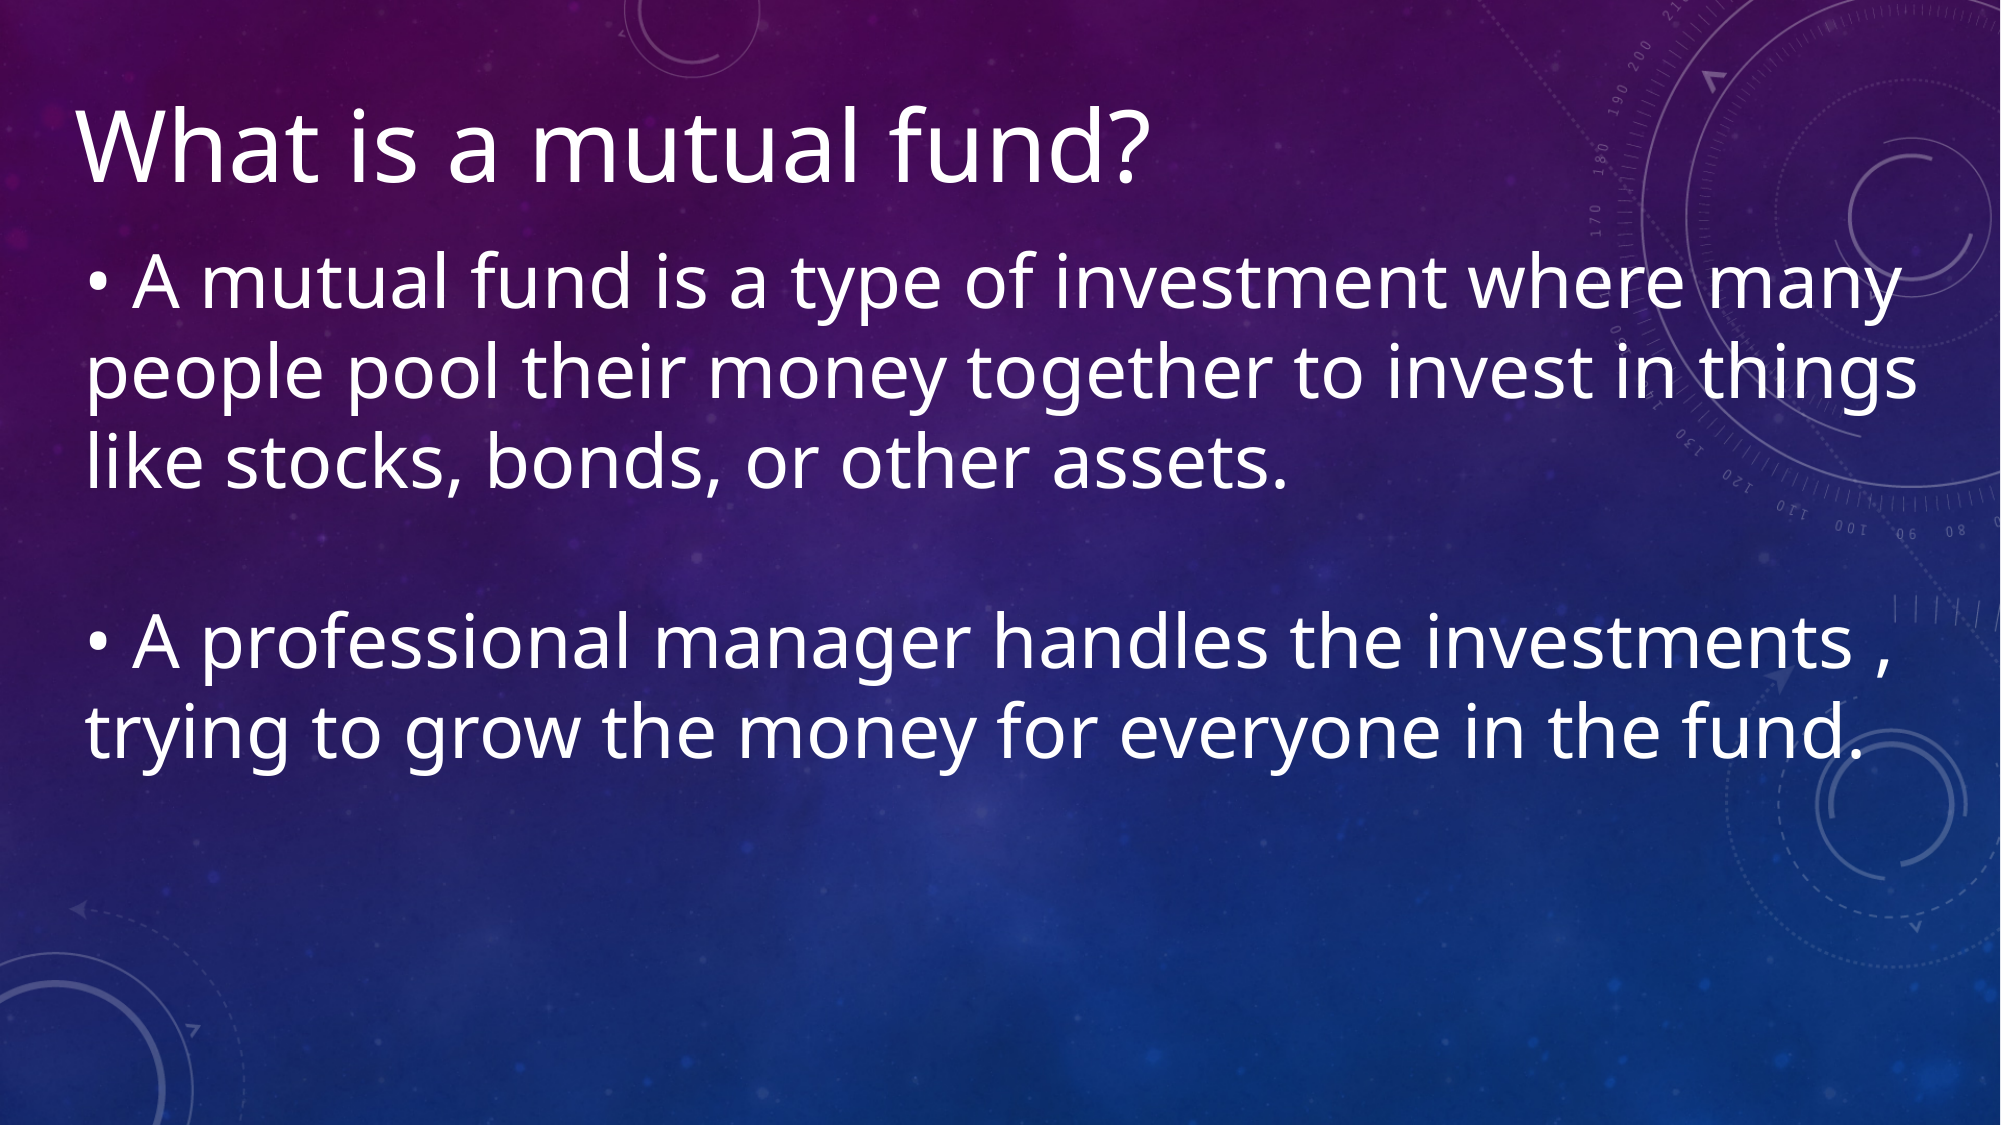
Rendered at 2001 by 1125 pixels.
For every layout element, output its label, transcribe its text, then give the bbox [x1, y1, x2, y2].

text_box • A mutual fund is a type of investment where many people pool their money together to invest in things like stocks, bonds, or other assets. • A professional manager handles the investments , trying to grow the money for everyone in the fund. [69, 226, 1984, 782]
picture [0, 0, 2001, 1125]
text_box What is a mutual fund? [59, 75, 1662, 210]
